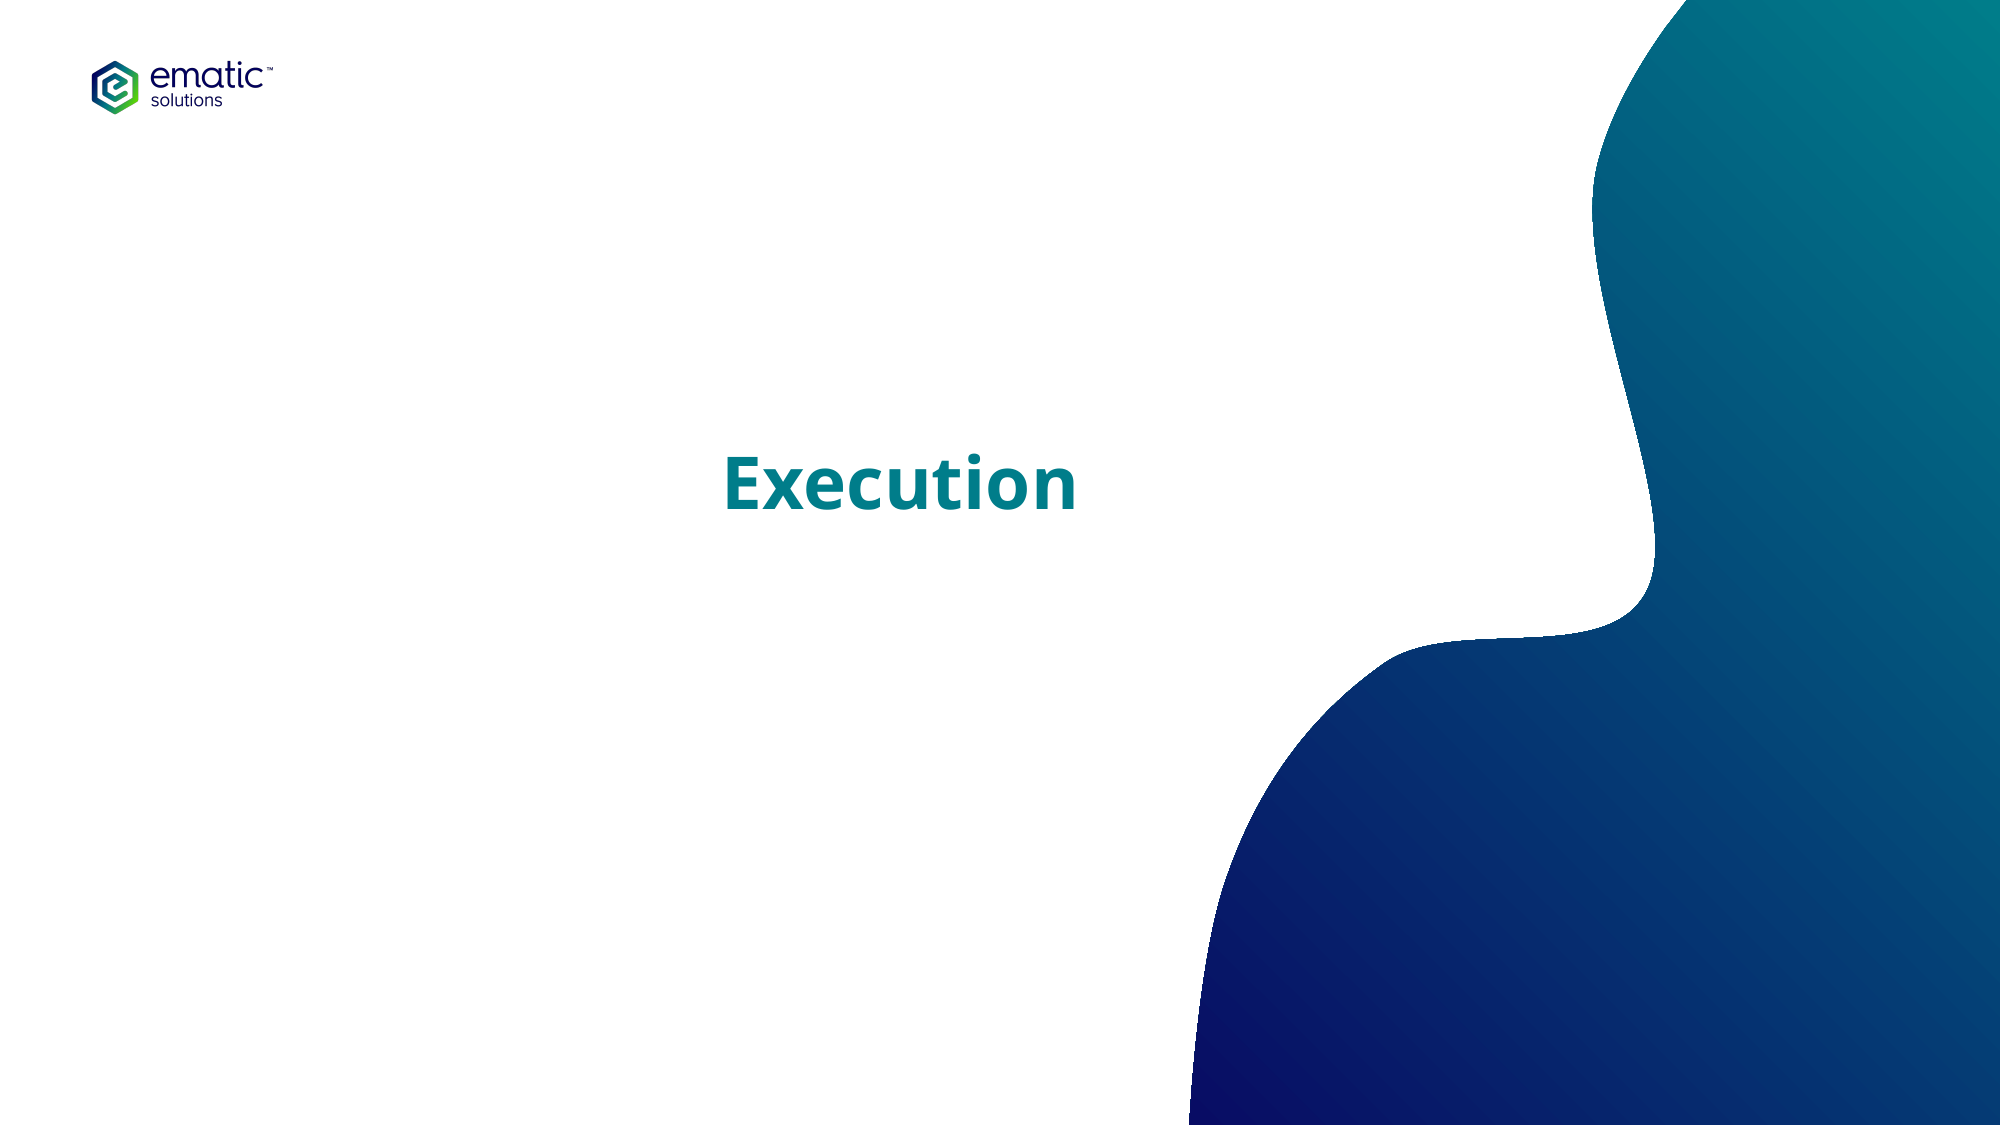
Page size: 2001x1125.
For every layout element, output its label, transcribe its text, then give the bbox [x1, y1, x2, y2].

picture [89, 55, 276, 120]
text_box [1189, 0, 2000, 1125]
text_box Execution [7, 416, 1655, 598]
